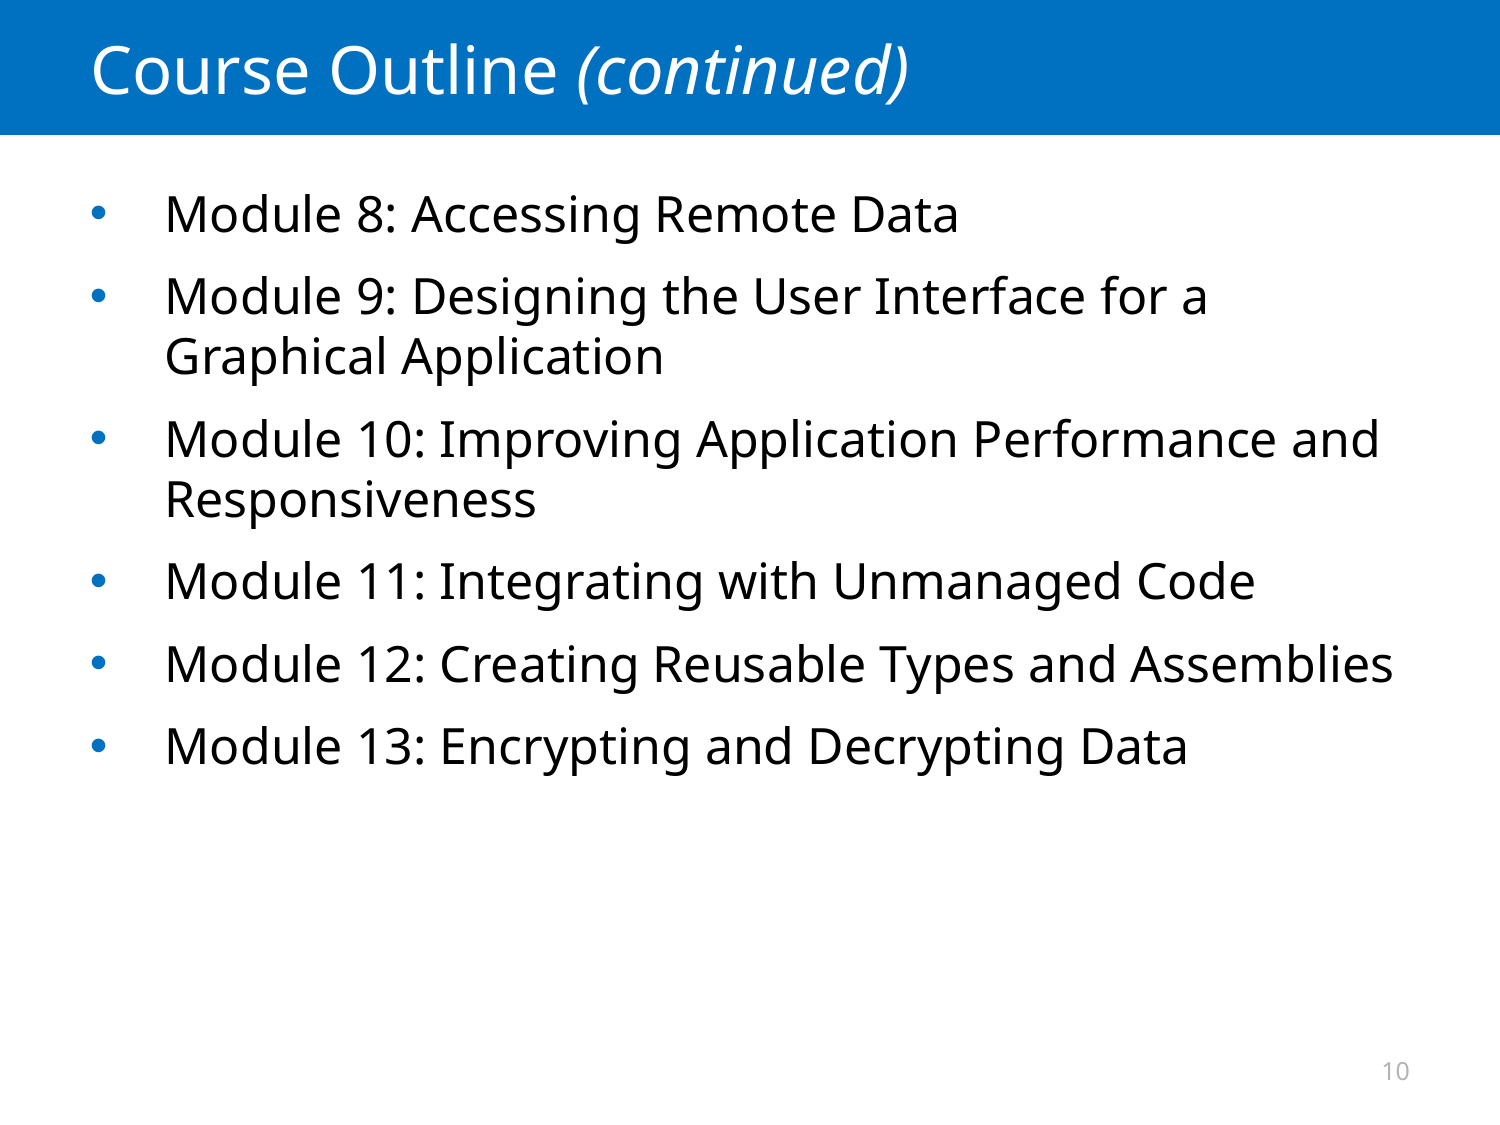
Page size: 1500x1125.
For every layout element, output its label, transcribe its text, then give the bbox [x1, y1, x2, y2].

title Course Outline (continued) [75, 0, 1425, 135]
slide_number 10 [1074, 1042, 1425, 1103]
list Module 8: Accessing Remote Data Module 9: Designing the User Interface for a Graphical Application Module 10: Improving Application Performance and Responsiveness Module 11: Integrating with Unmanaged Code Module 12: Creating Reusable Types and Assemblies Module 13: Encrypting and Decrypting Data [75, 174, 1425, 1013]
